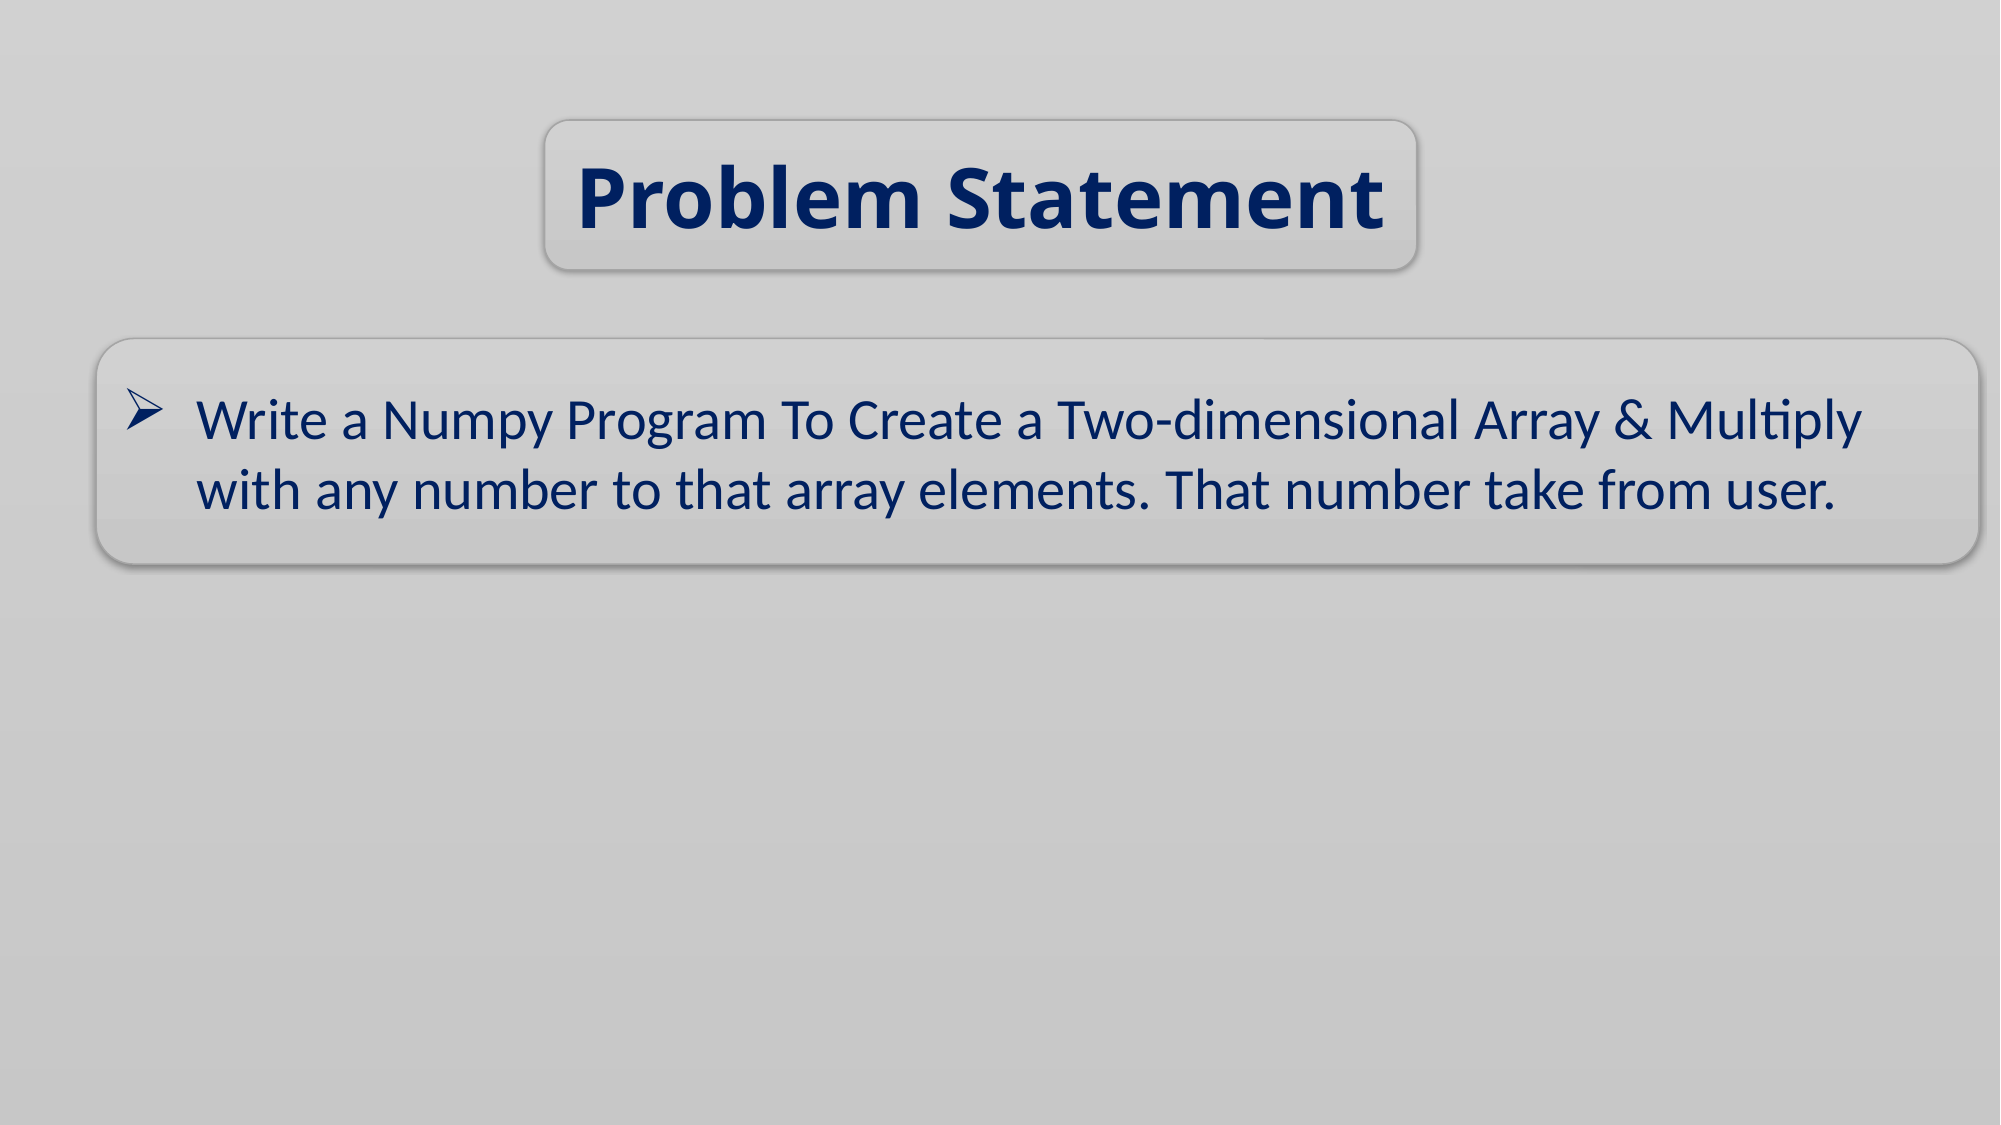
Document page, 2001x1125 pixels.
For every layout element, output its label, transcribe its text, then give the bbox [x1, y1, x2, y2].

text_box Write a Numpy Program To Create a Two-dimensional Array & Multiply with any number to that array elements. That number take from user. [95, 337, 1980, 565]
text_box Problem Statement [543, 119, 1418, 271]
